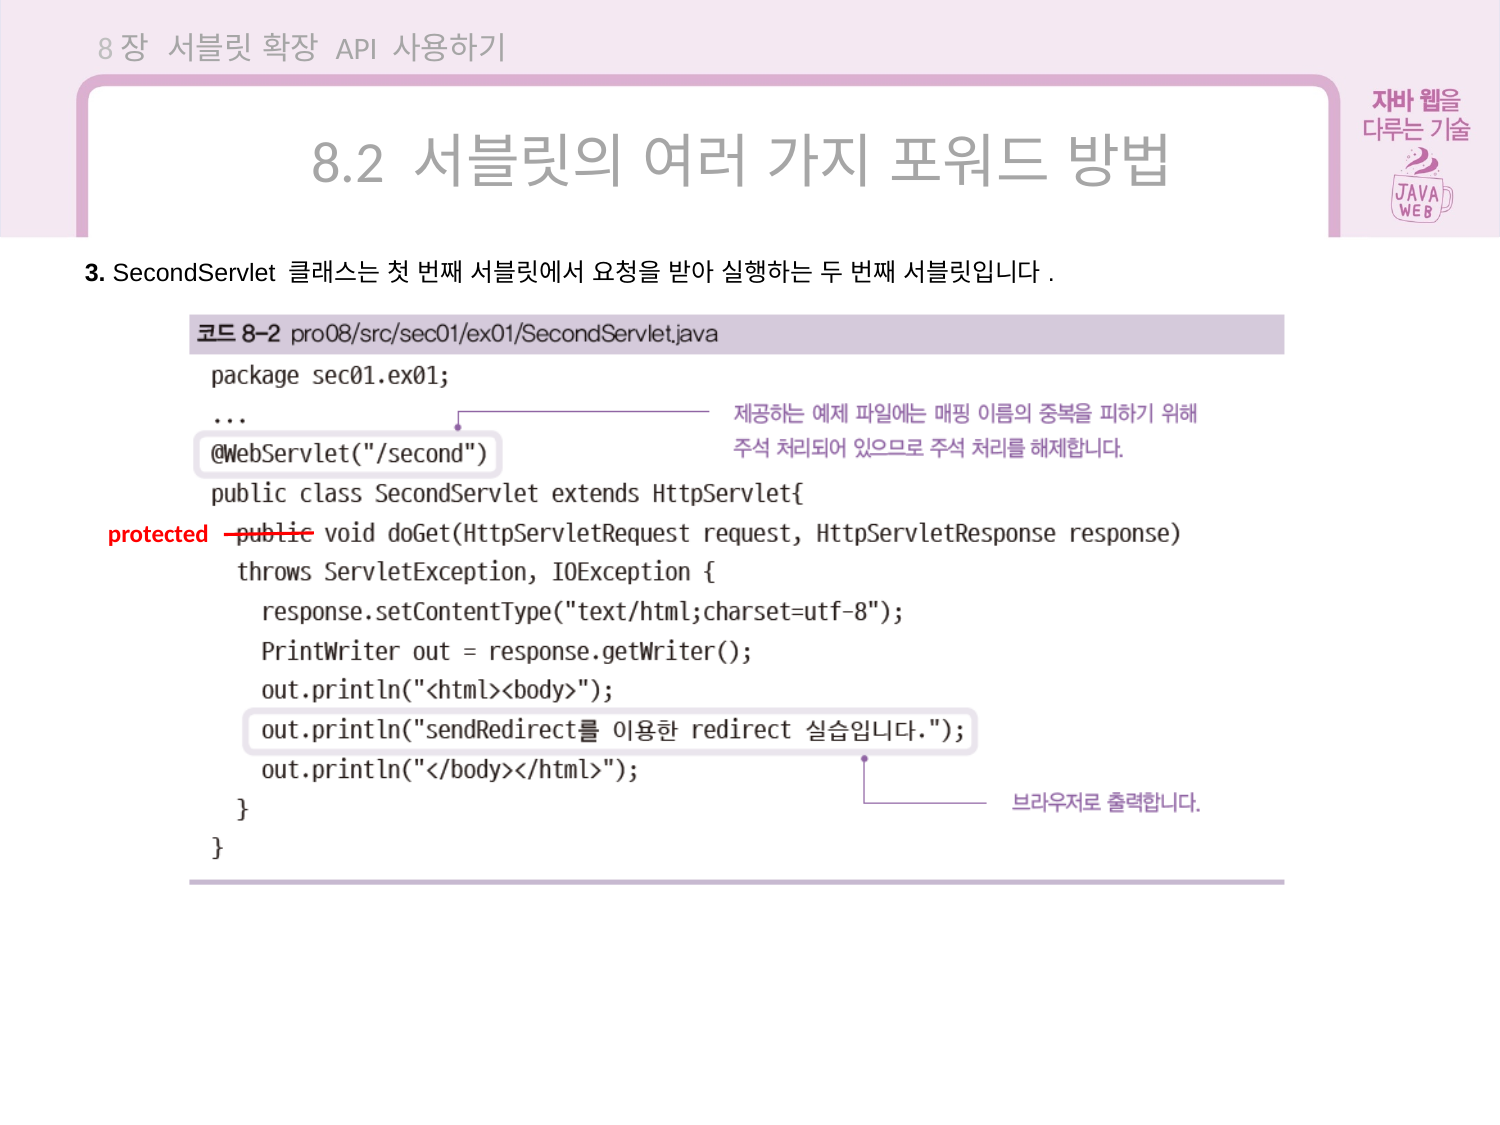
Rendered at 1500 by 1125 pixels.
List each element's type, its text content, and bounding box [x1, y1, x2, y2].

text_box 8.2 서블릿의 여러 가지 포워드 방법 [217, 117, 1268, 202]
picture [0, 0, 1500, 1125]
text_box 3. SecondServlet 클래스는 첫 번째 서블릿에서 요청을 받아 실행하는 두 번째 서블릿입니다. [70, 249, 1378, 295]
text_box 8장 서블릿 확장 API 사용하기 [82, 0, 1133, 74]
text_box protected [93, 510, 178, 555]
